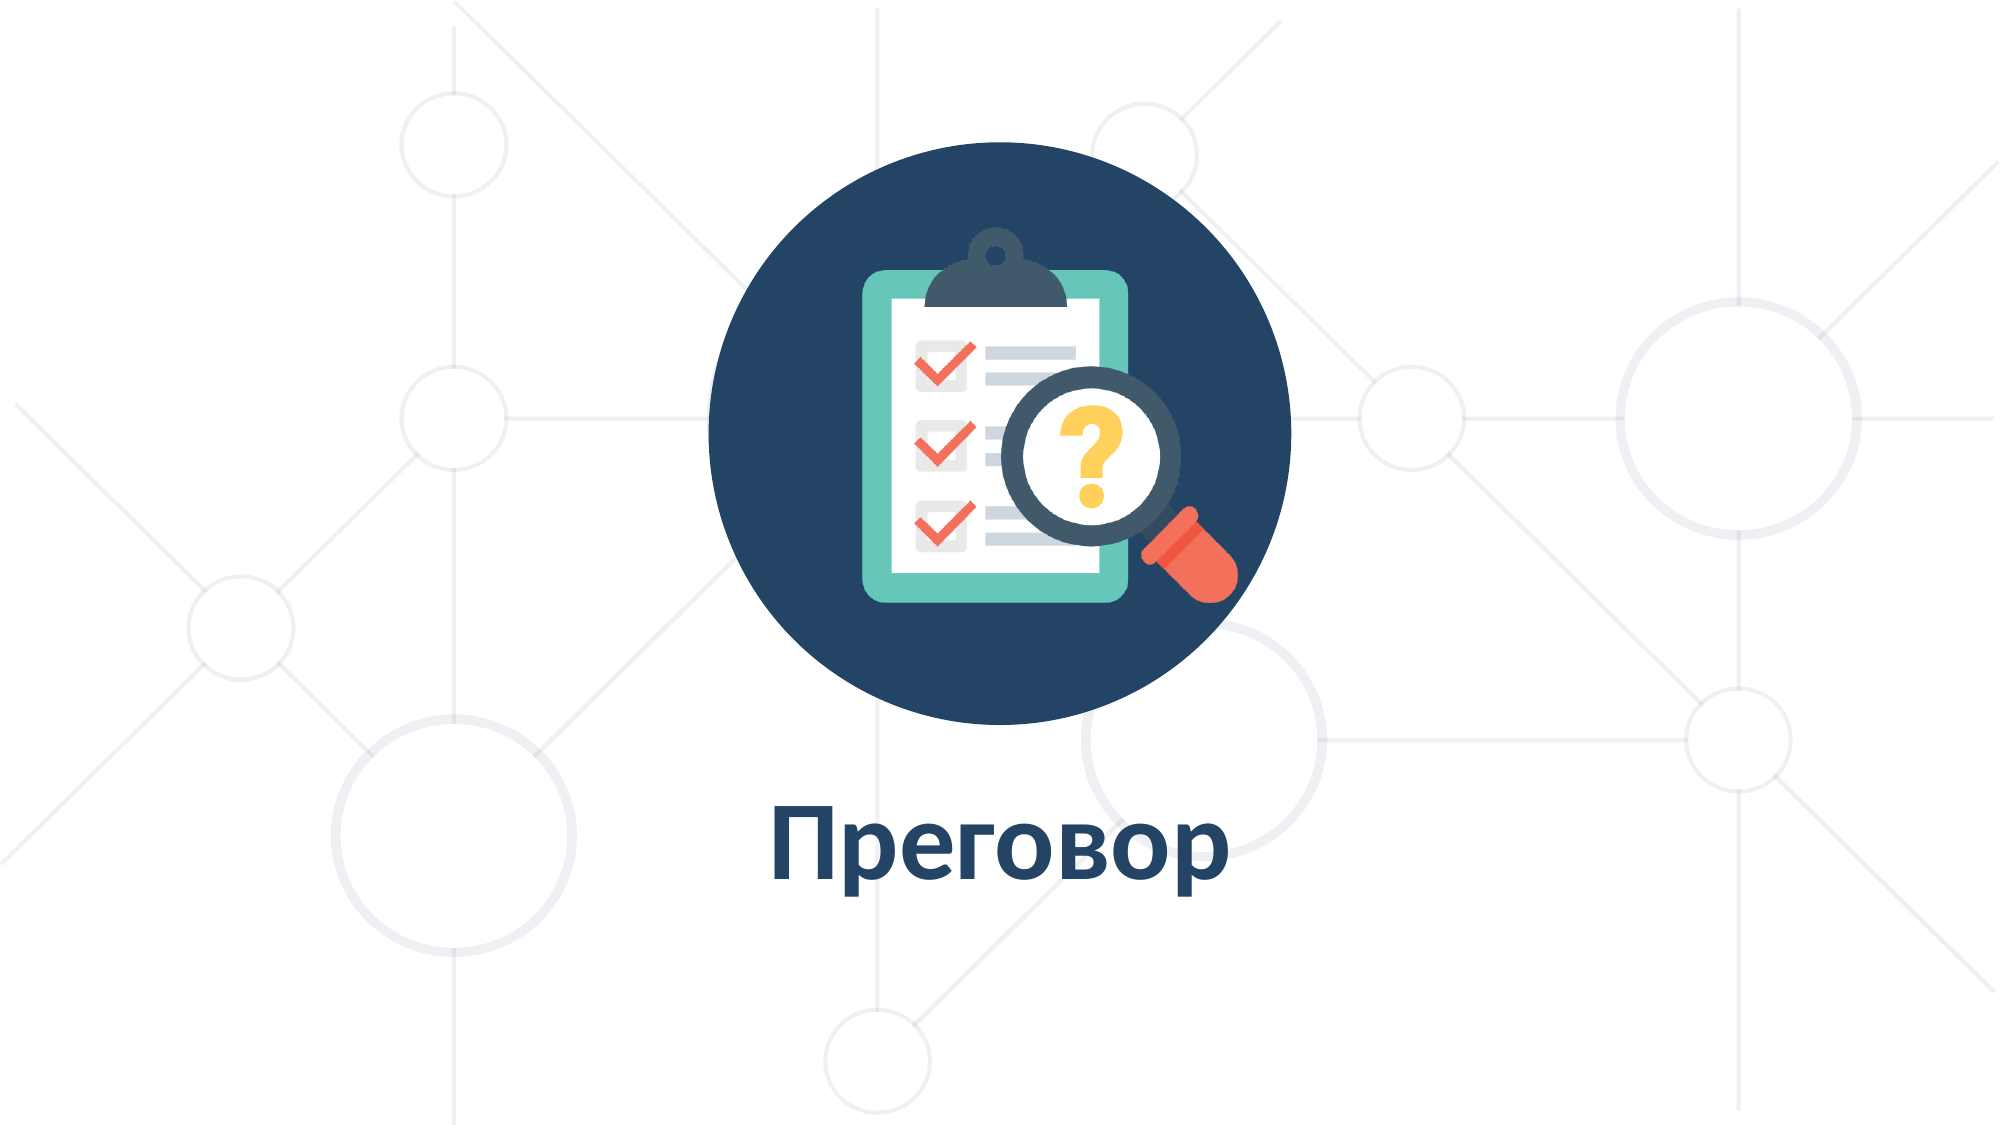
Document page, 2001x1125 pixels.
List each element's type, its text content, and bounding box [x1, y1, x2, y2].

picture [862, 226, 1238, 603]
text_box Преговор [100, 771, 1899, 898]
